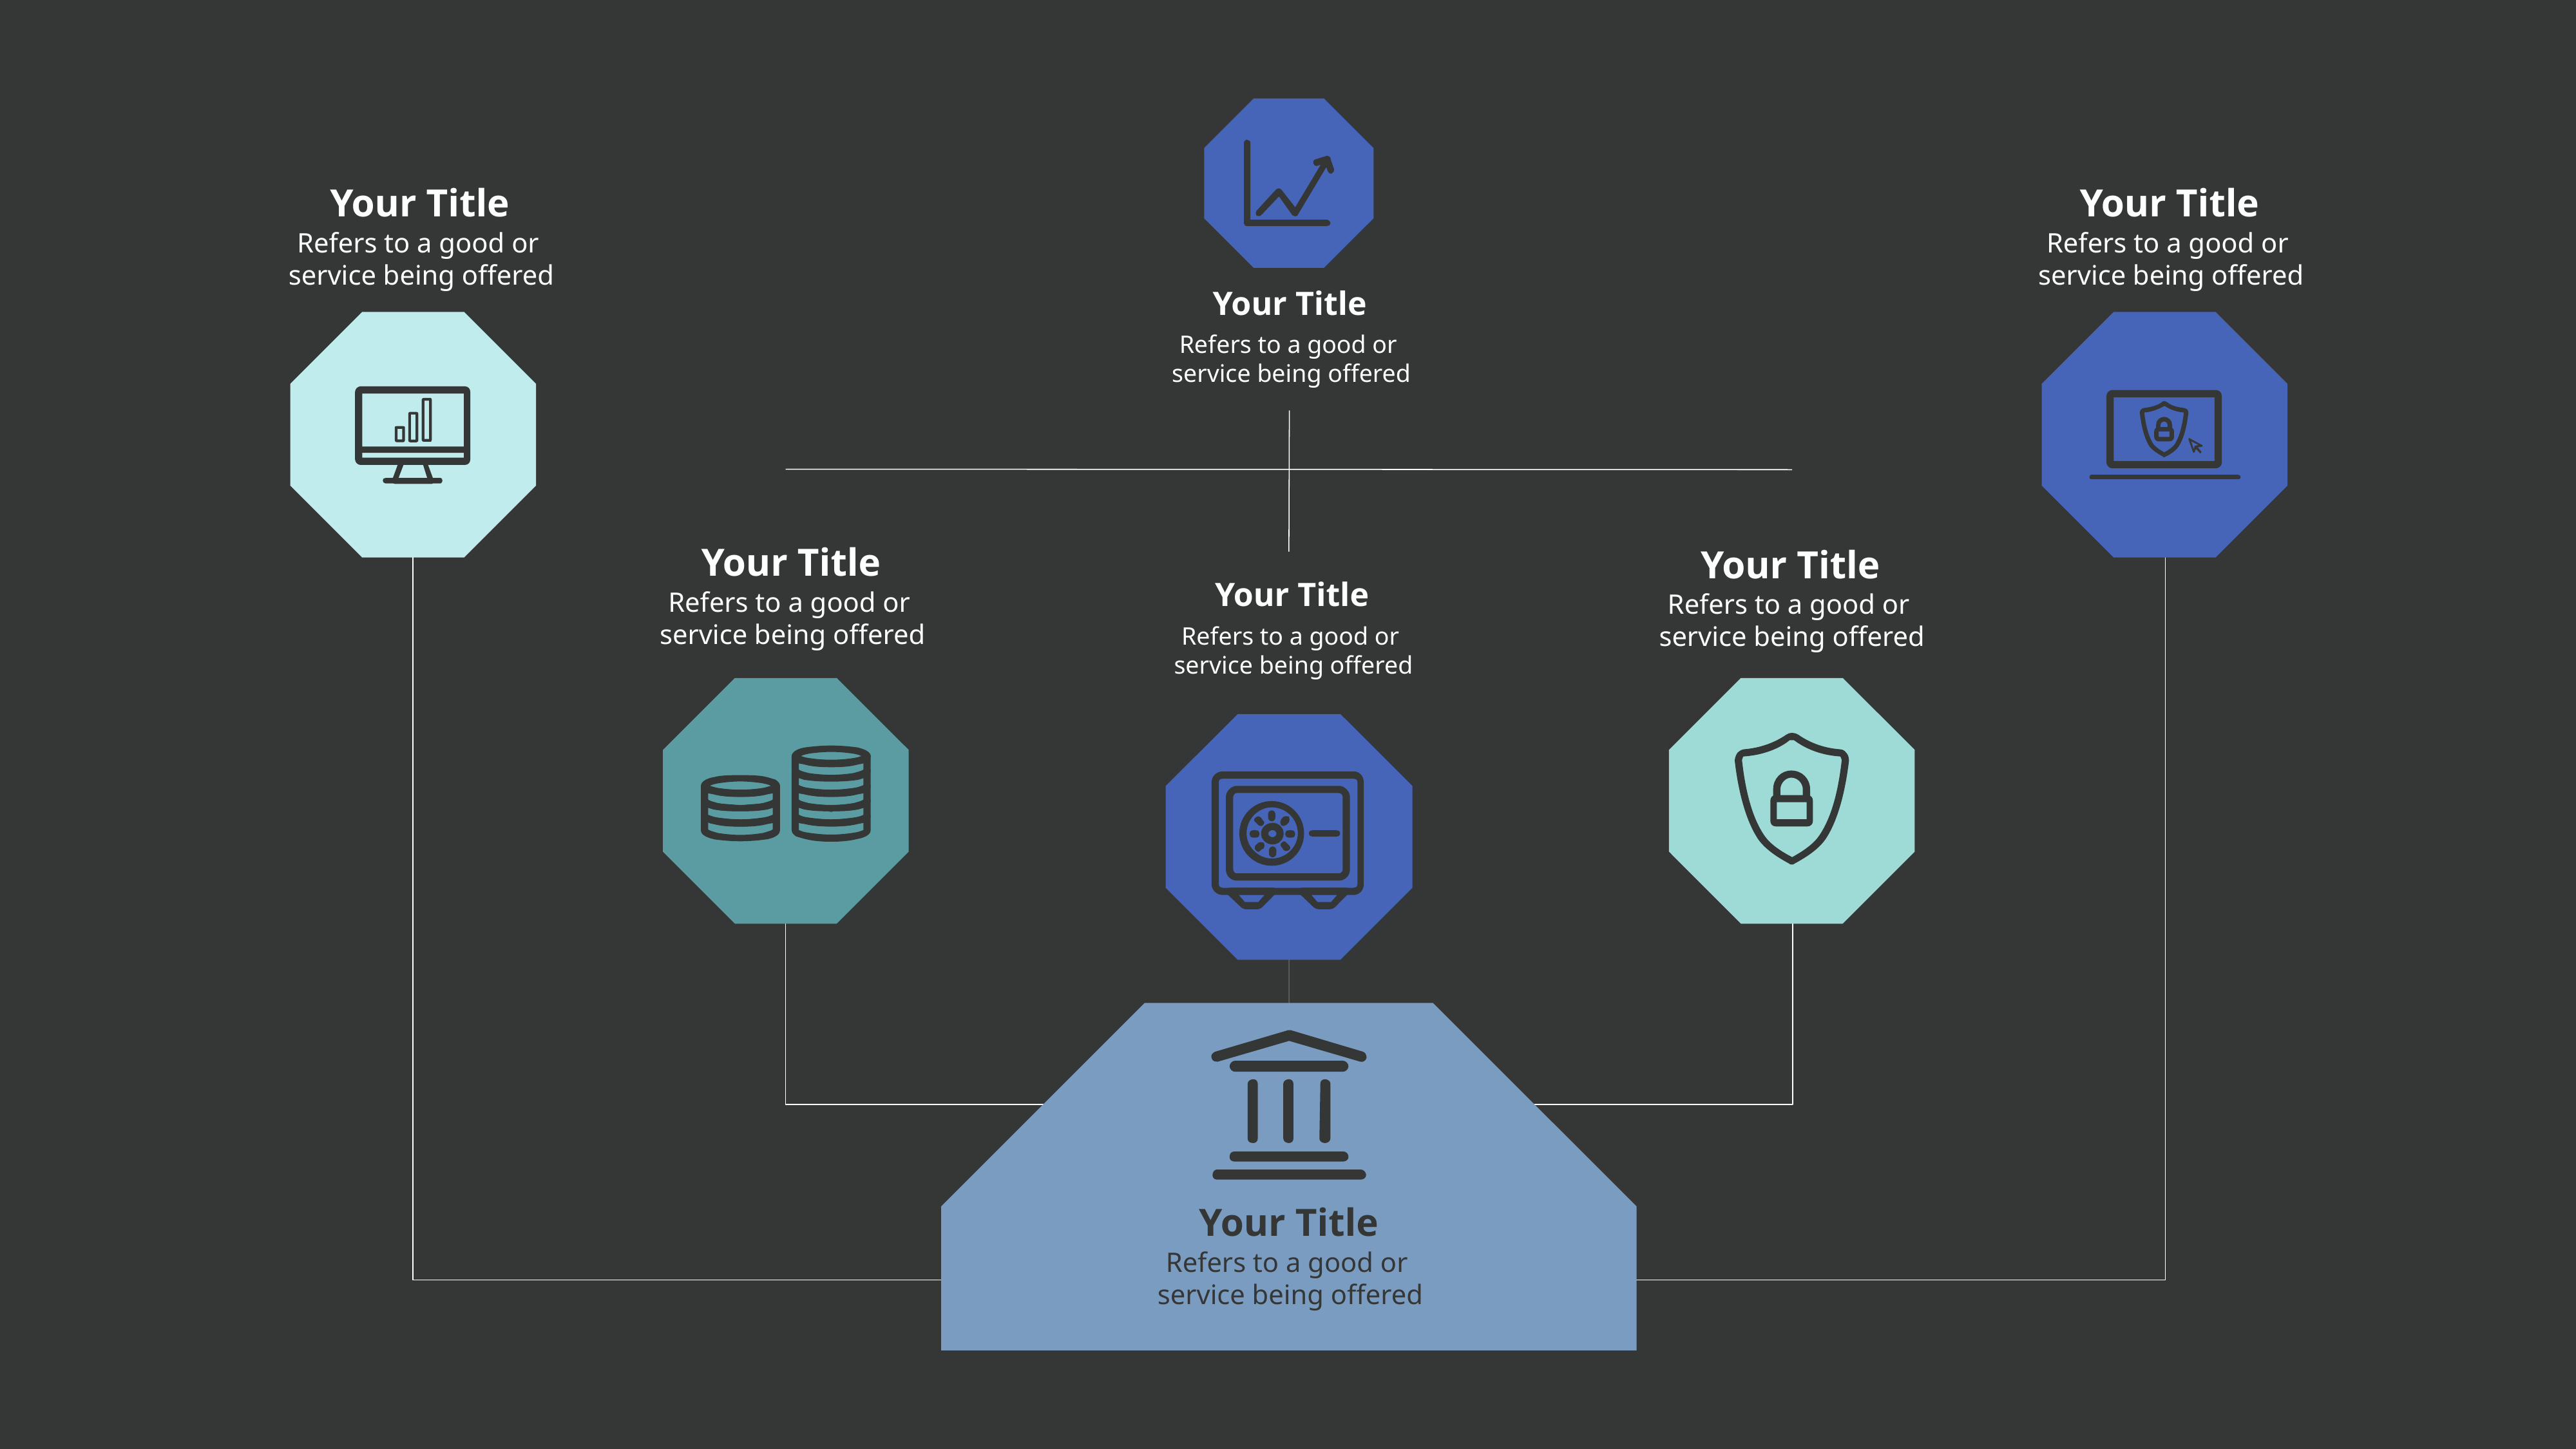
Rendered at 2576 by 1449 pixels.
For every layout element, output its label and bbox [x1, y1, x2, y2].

text_box [1255, 842, 1265, 852]
text_box [1283, 1079, 1293, 1143]
text_box [701, 775, 779, 786]
text_box [2106, 390, 2222, 469]
text_box [2006, 175, 2336, 322]
text_box [1280, 816, 1290, 826]
text_box [355, 386, 471, 449]
text_box [2089, 475, 2241, 480]
text_box [1226, 786, 1350, 881]
text_box [1778, 795, 1806, 802]
text_box [1668, 684, 1915, 924]
text_box [791, 797, 871, 815]
text_box [1313, 155, 1331, 166]
text_box [1285, 830, 1295, 838]
text_box [1127, 278, 1456, 426]
text_box [1244, 139, 1251, 222]
text_box [383, 478, 393, 484]
text_box [2156, 417, 2173, 431]
text_box [1125, 1193, 1455, 1341]
text_box [701, 818, 780, 842]
text_box [2188, 438, 2203, 453]
text_box [1165, 717, 1413, 960]
text_box [1229, 1151, 1349, 1162]
text_box [256, 175, 587, 322]
text_box [2139, 401, 2189, 458]
text_box [1269, 846, 1277, 858]
text_box [1211, 1030, 1367, 1062]
text_box [791, 812, 871, 842]
text_box [1773, 770, 1811, 802]
text_box [785, 799, 1793, 1105]
text_box [663, 681, 909, 924]
text_box [791, 786, 800, 800]
text_box [1212, 1170, 1366, 1180]
text_box [2195, 446, 2202, 453]
text_box [1625, 537, 2166, 1280]
text_box [290, 322, 537, 558]
text_box [1254, 816, 1264, 826]
text_box [791, 771, 871, 797]
text_box [1261, 822, 1284, 845]
text_box [394, 426, 405, 442]
text_box [1308, 830, 1340, 837]
text_box [408, 412, 419, 442]
text_box [1239, 800, 1304, 866]
text_box [1627, 536, 1957, 684]
text_box [2154, 427, 2174, 442]
text_box [1247, 1079, 1258, 1143]
text_box [412, 537, 953, 1280]
text_box [1249, 830, 1260, 838]
text_box [861, 788, 871, 799]
text_box [1299, 887, 1350, 909]
text_box [1229, 1061, 1349, 1072]
text_box [1325, 160, 1335, 174]
text_box [1280, 841, 1290, 851]
text_box [1255, 164, 1326, 216]
text_box [792, 745, 870, 756]
text_box [1319, 1079, 1331, 1143]
text_box [1735, 732, 1849, 865]
text_box [1770, 796, 1813, 827]
text_box [627, 533, 958, 681]
text_box [791, 752, 871, 781]
text_box [1268, 810, 1275, 822]
text_box [355, 446, 471, 453]
text_box [421, 397, 432, 442]
text_box [1129, 569, 1458, 717]
text_box [434, 478, 443, 484]
text_box [701, 803, 780, 827]
text_box [392, 459, 435, 484]
text_box [701, 782, 780, 811]
text_box [1244, 220, 1331, 227]
text_box [2041, 322, 2288, 558]
text_box [1226, 887, 1277, 909]
text_box [1211, 771, 1364, 895]
text_box [1204, 98, 1374, 268]
text_box [355, 450, 471, 465]
text_box [941, 1003, 1637, 1350]
